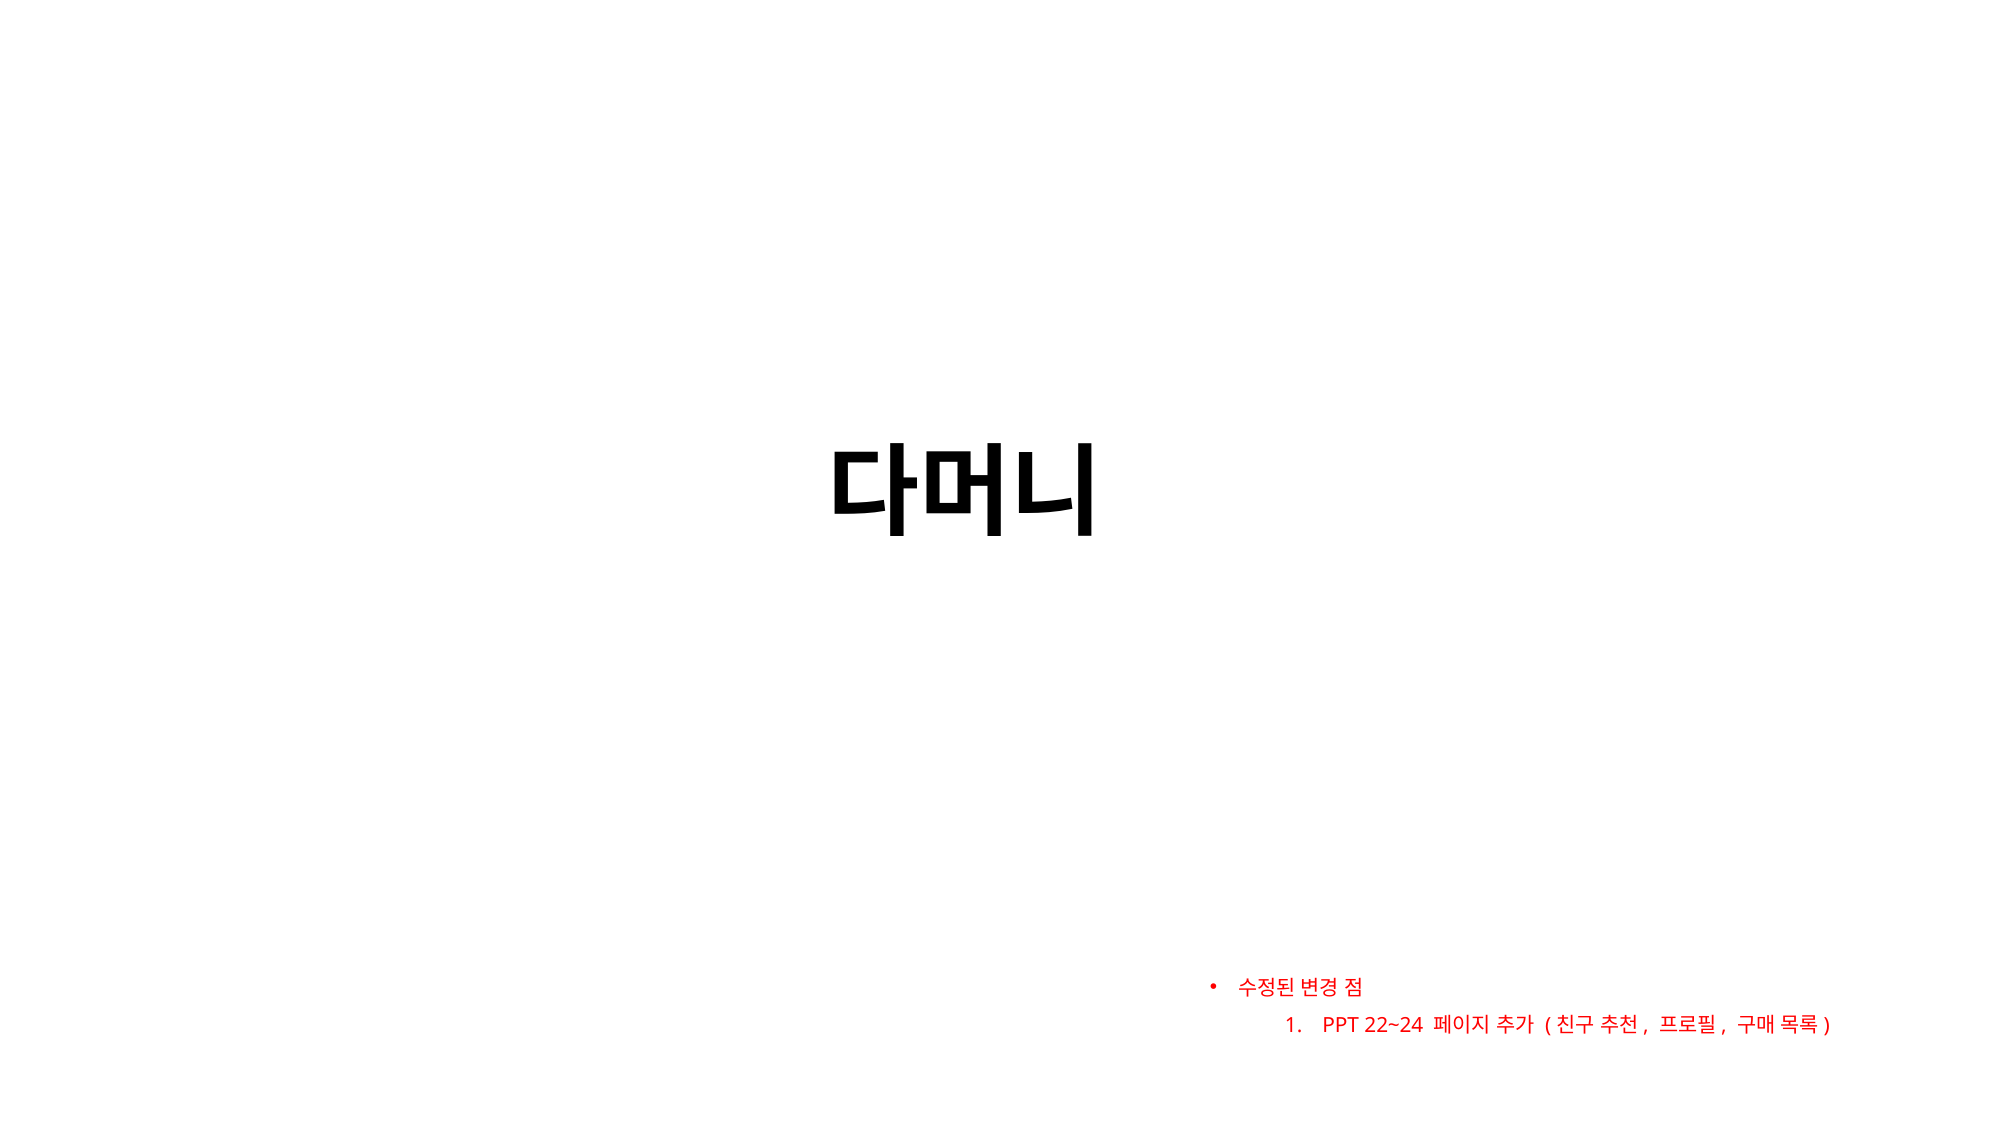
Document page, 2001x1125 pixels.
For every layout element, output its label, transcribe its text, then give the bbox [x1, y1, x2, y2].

text_box 수정된 변경 점 PPT 22~24 페이지 추가 (친구 추천, 프로필, 구매 목록) [1195, 954, 1957, 1045]
text_box 다머니 [812, 419, 1118, 555]
